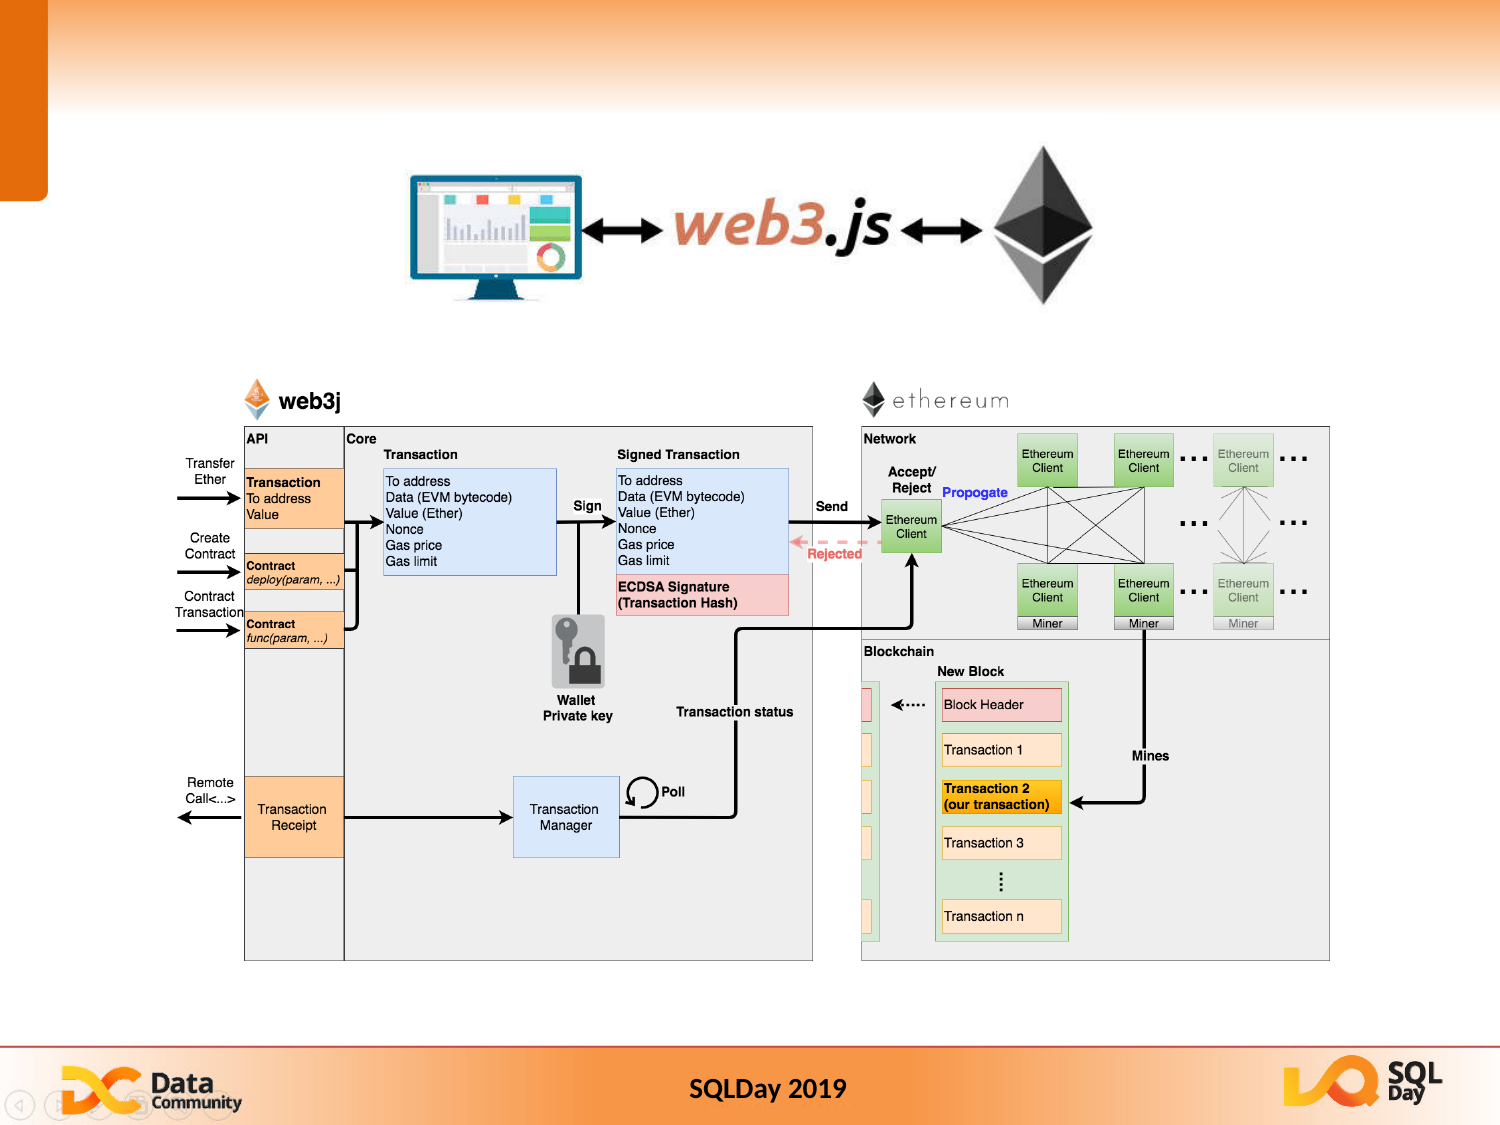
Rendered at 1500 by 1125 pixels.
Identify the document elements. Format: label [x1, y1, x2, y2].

list [169, 325, 1330, 961]
picture [0, 0, 1500, 1125]
